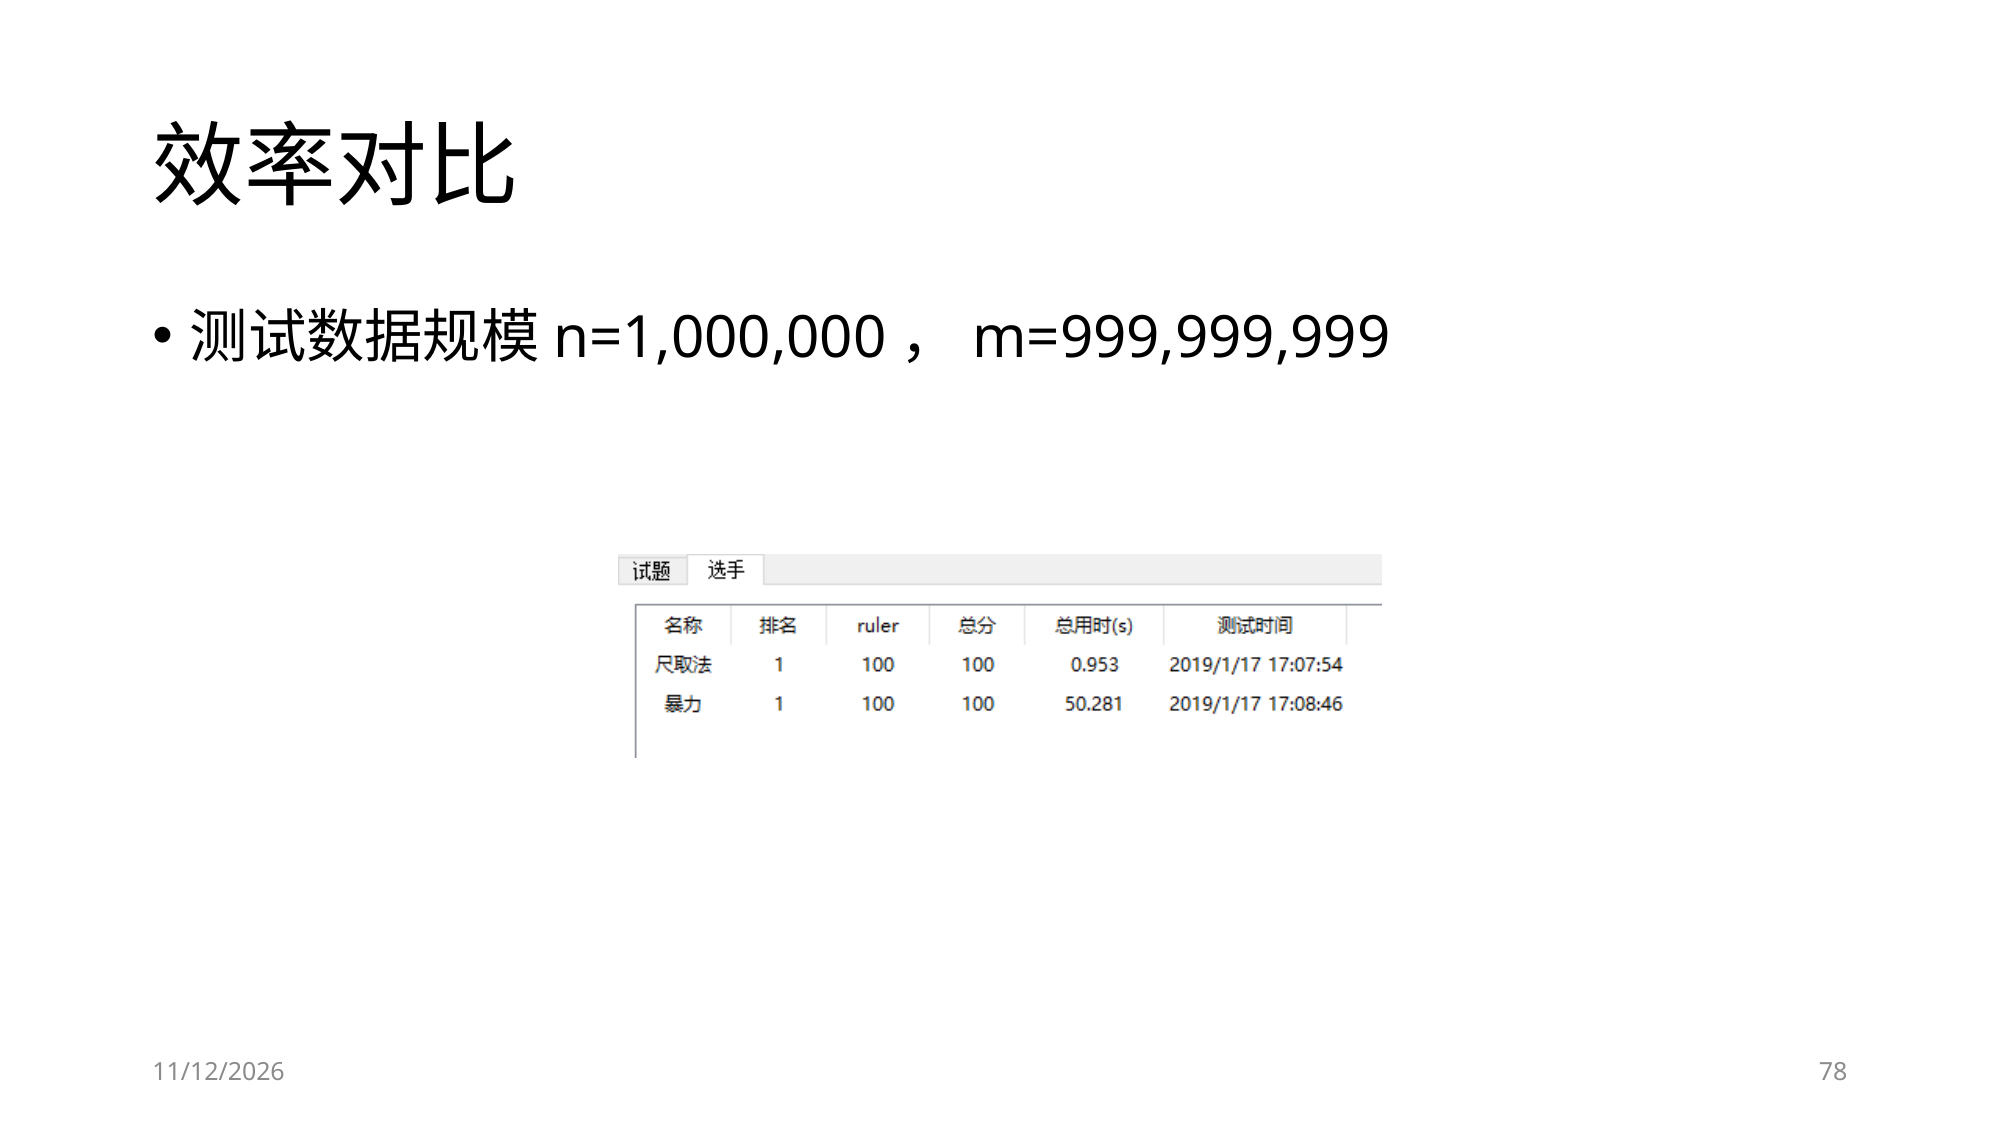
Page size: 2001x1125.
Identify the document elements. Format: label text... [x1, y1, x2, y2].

slide_number 78 [1412, 1042, 1863, 1103]
text_box 测试数据规模n=1,000,000，m=999,999,999 [137, 299, 1863, 1014]
title 效率对比 [137, 59, 1863, 278]
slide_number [137, 1042, 588, 1103]
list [617, 554, 1382, 758]
